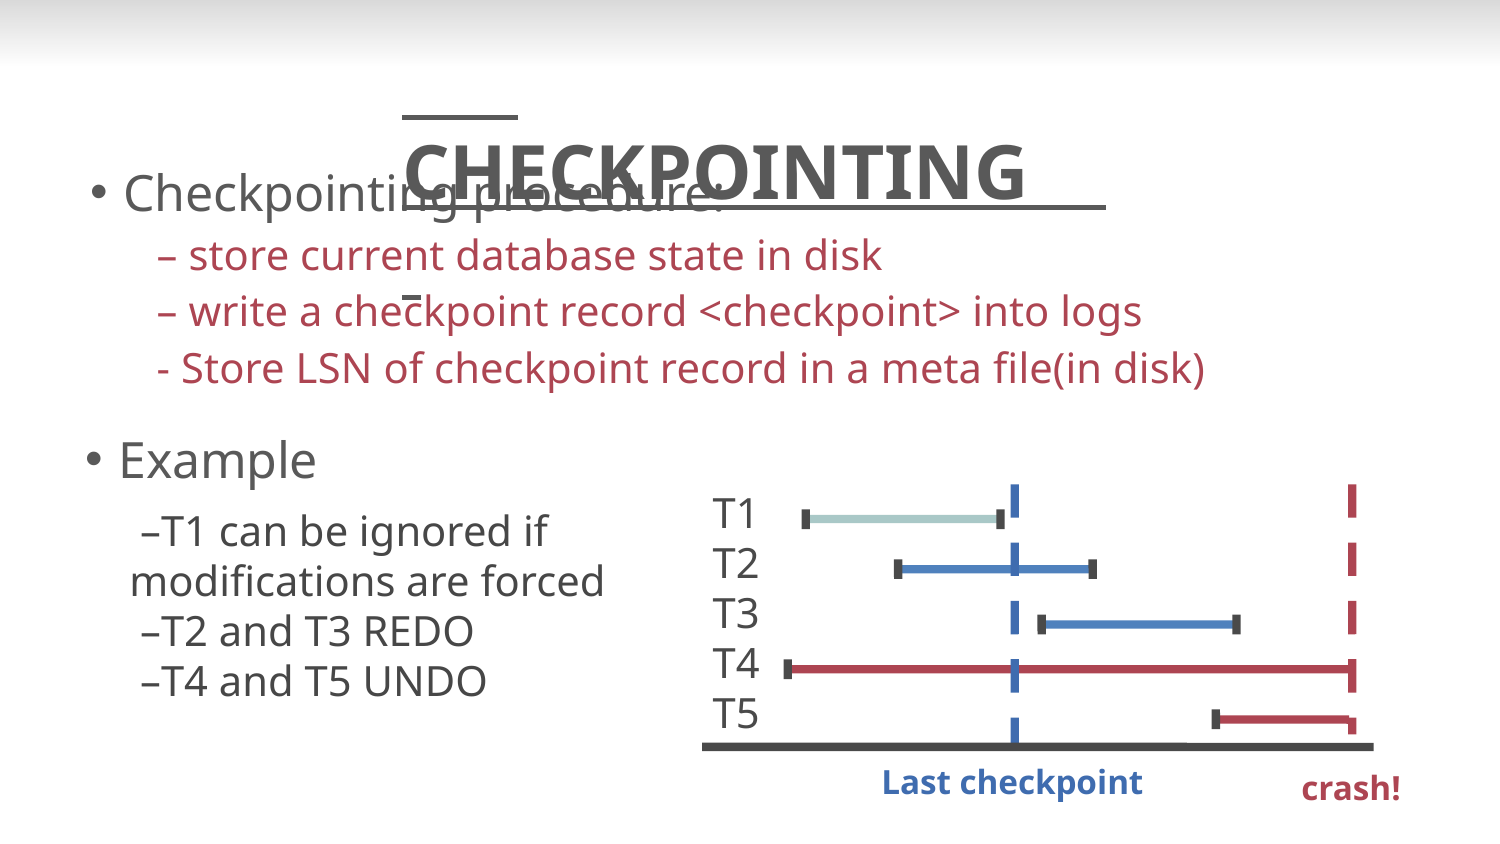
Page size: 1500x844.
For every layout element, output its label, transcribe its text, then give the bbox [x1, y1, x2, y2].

text_box Checkpointing procedure: – store current database state in disk – write a checkpoint record <checkpoint> into logs - Store LSN of checkpoint record in a meta file(in disk) [87, 161, 1350, 392]
text_box T1 T2 T3 T4 T5 [697, 479, 776, 745]
text_box –T1 can be ignored if modifications are forced –T2 and T3 REDO –T4 and T5 UNDO [112, 496, 675, 762]
text_box crash! [1286, 759, 1416, 815]
text_box Example [68, 421, 333, 496]
title CHECKPOINTING [399, 34, 1125, 161]
picture [0, 0, 1500, 844]
text_box Last checkpoint [866, 753, 1159, 809]
